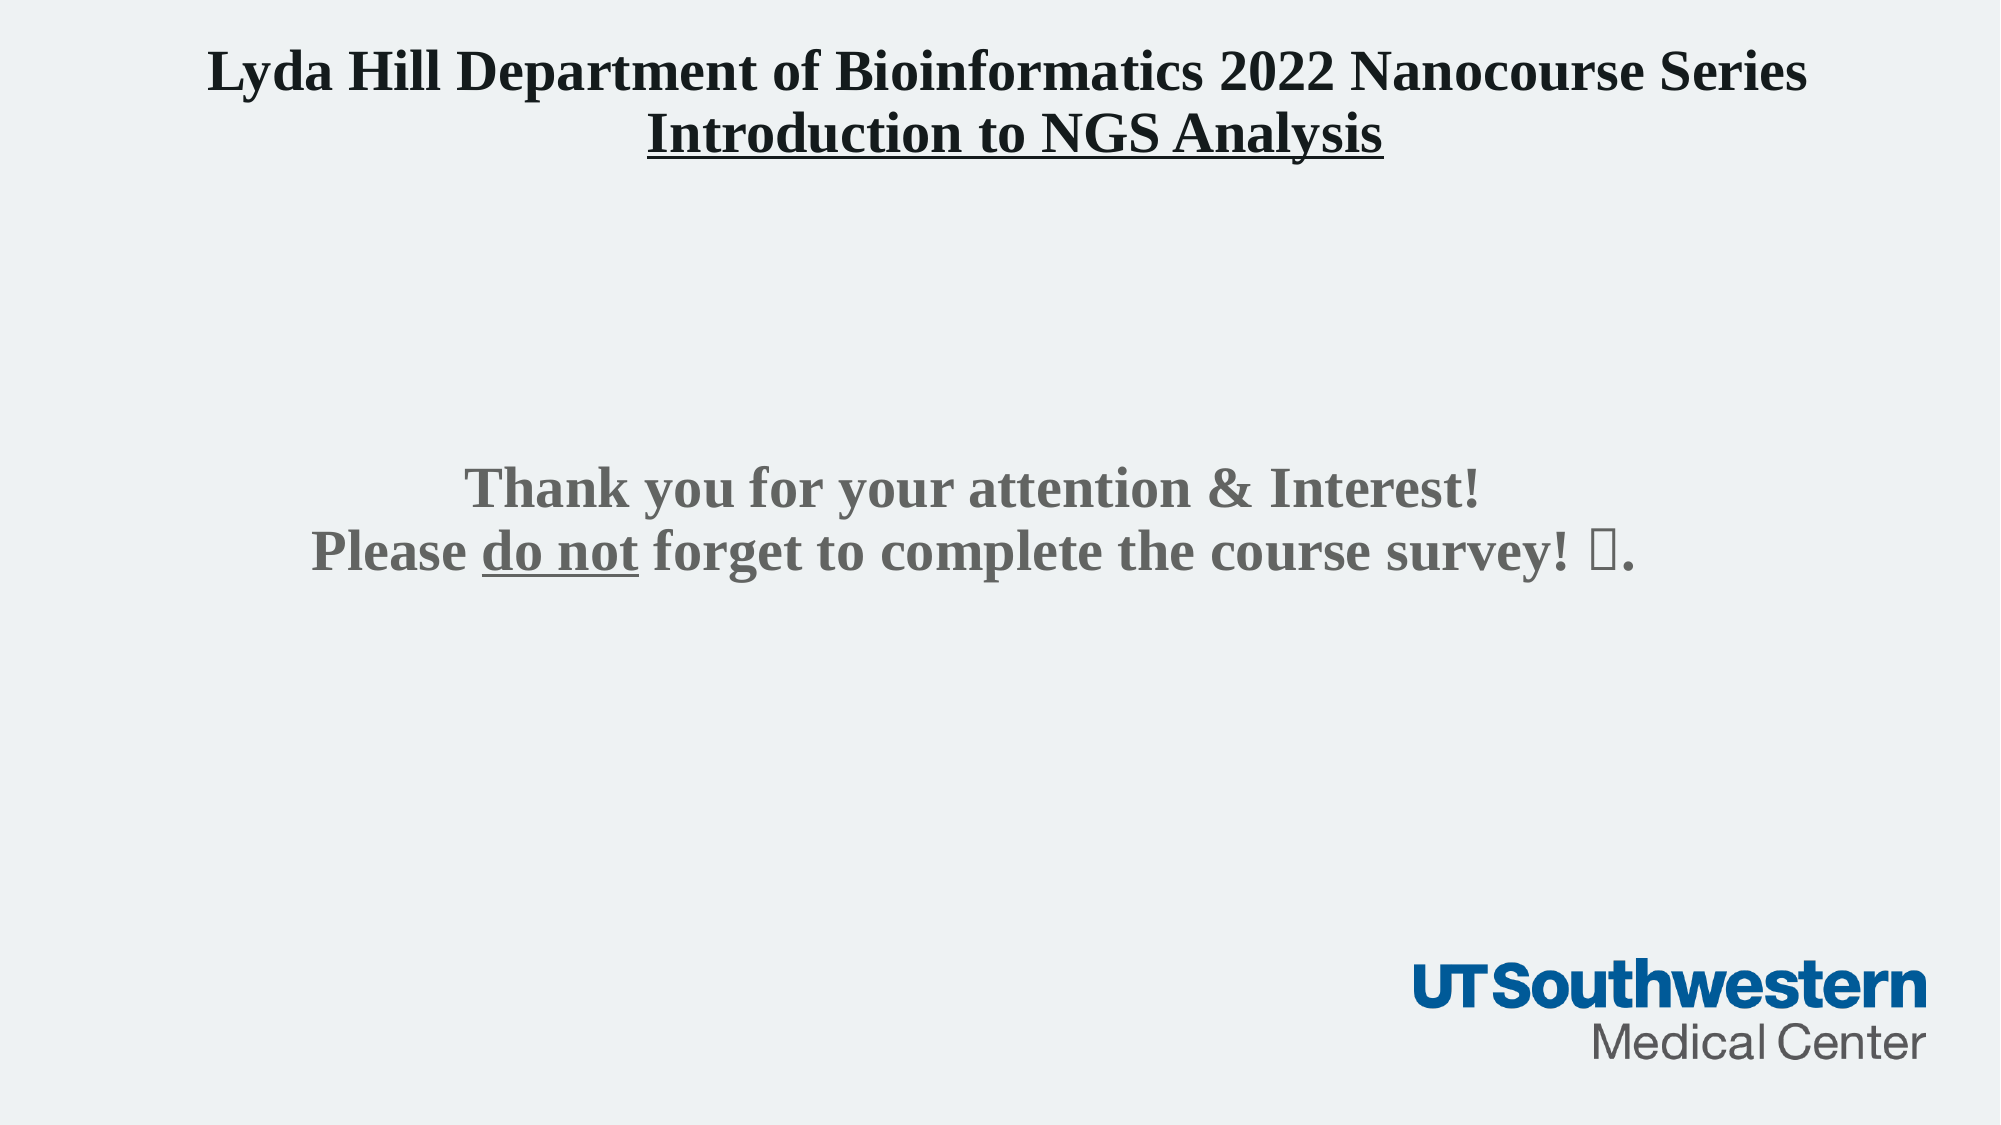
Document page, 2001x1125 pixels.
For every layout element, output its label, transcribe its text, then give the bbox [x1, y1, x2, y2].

text_box Thank you for your attention & Interest! Please do not forget to complete the course survey! . [277, 449, 1670, 656]
text_box Lyda Hill Department of Bioinformatics 2022 Nanocourse Series Introduction to NGS Analysis [62, 32, 1968, 238]
